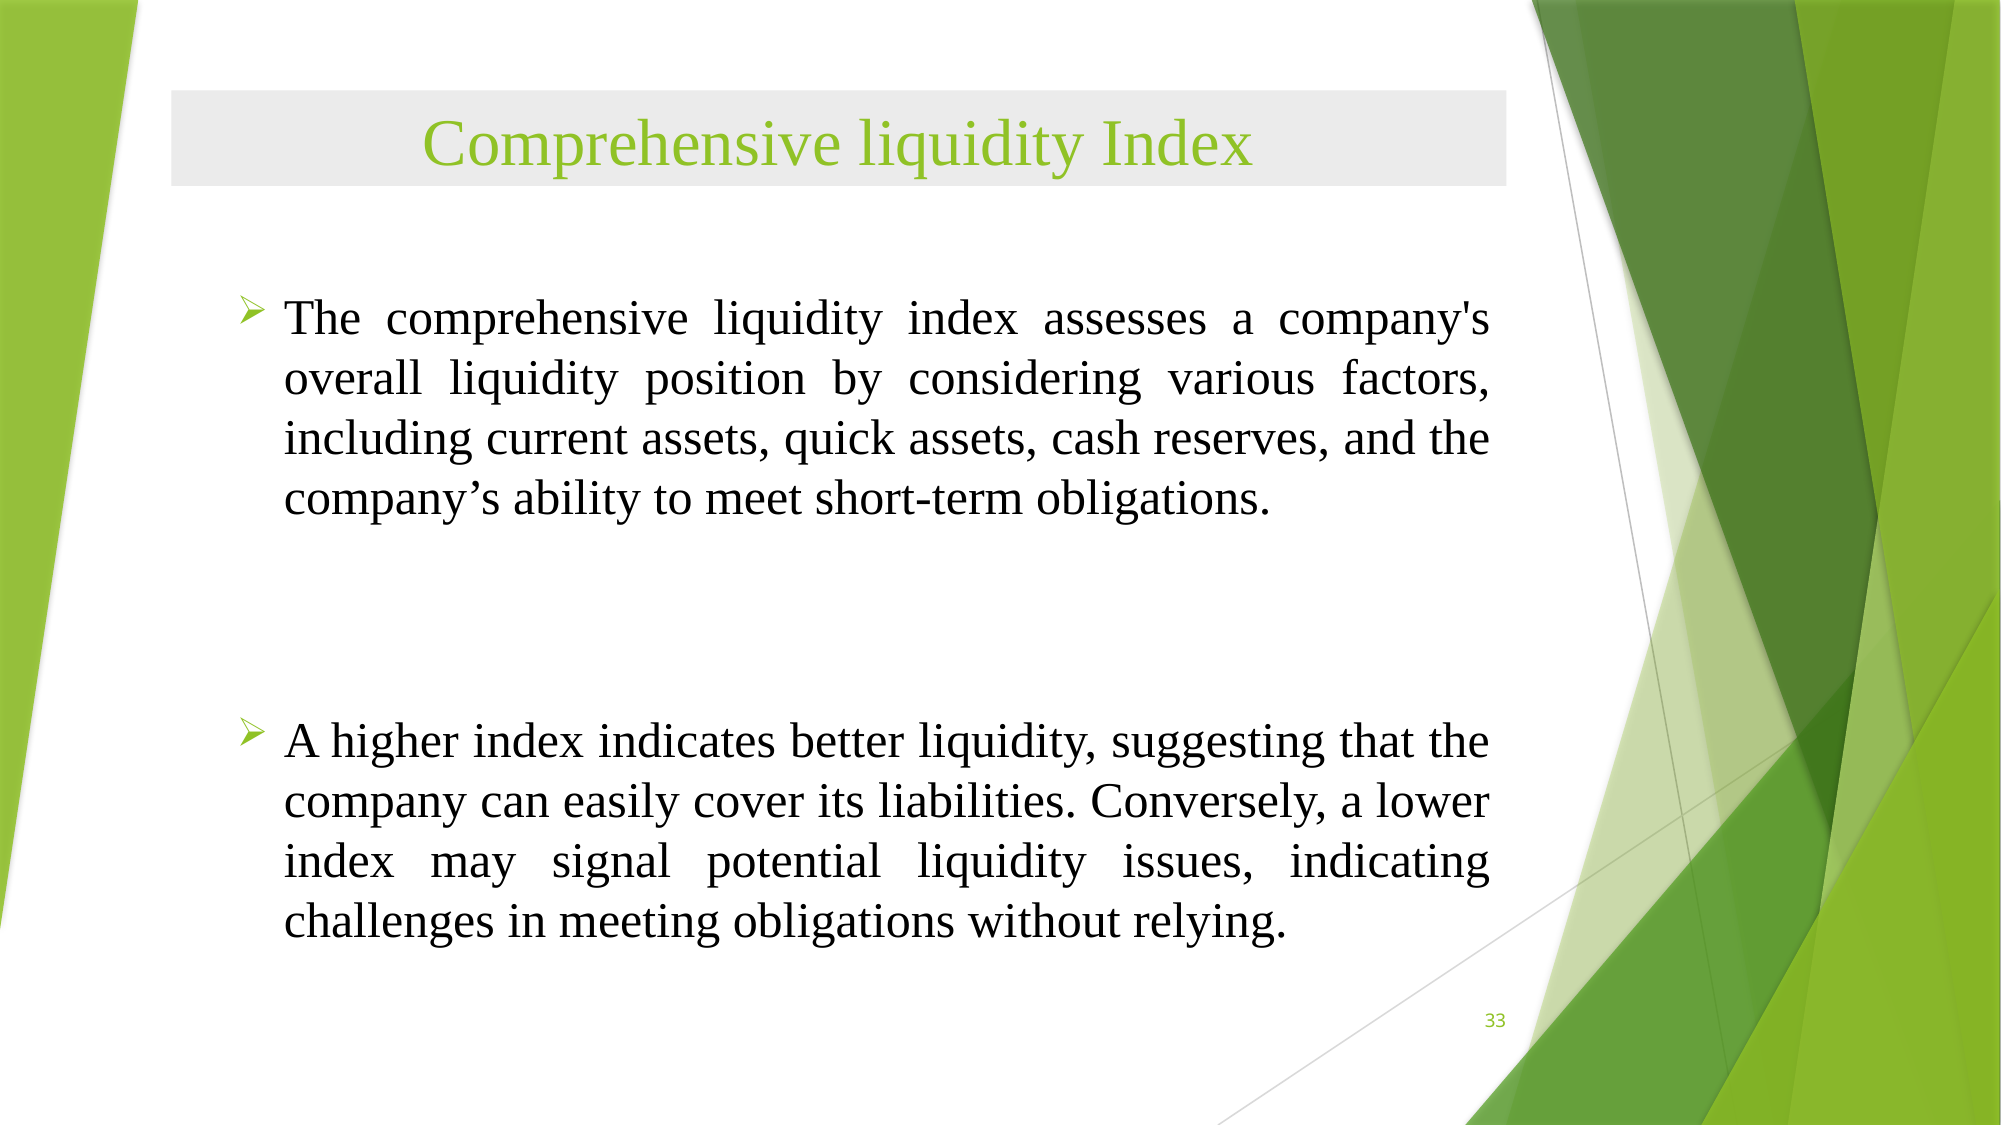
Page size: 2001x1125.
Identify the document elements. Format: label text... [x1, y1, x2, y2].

slide_number 33 [1409, 991, 1522, 1051]
subtitle The comprehensive liquidity index assesses a company's overall liquidity position by considering various factors, including current assets, quick assets, cash reserves, and the company’s ability to meet short-term obligations. A higher index indicates better liquidity, suggesting that the company can easily cover its liabilities. Conversely, a lower index may signal potential liquidity issues, indicating challenges in meeting obligations without relying. [221, 277, 1507, 884]
title Comprehensive liquidity Index [171, 90, 1507, 186]
